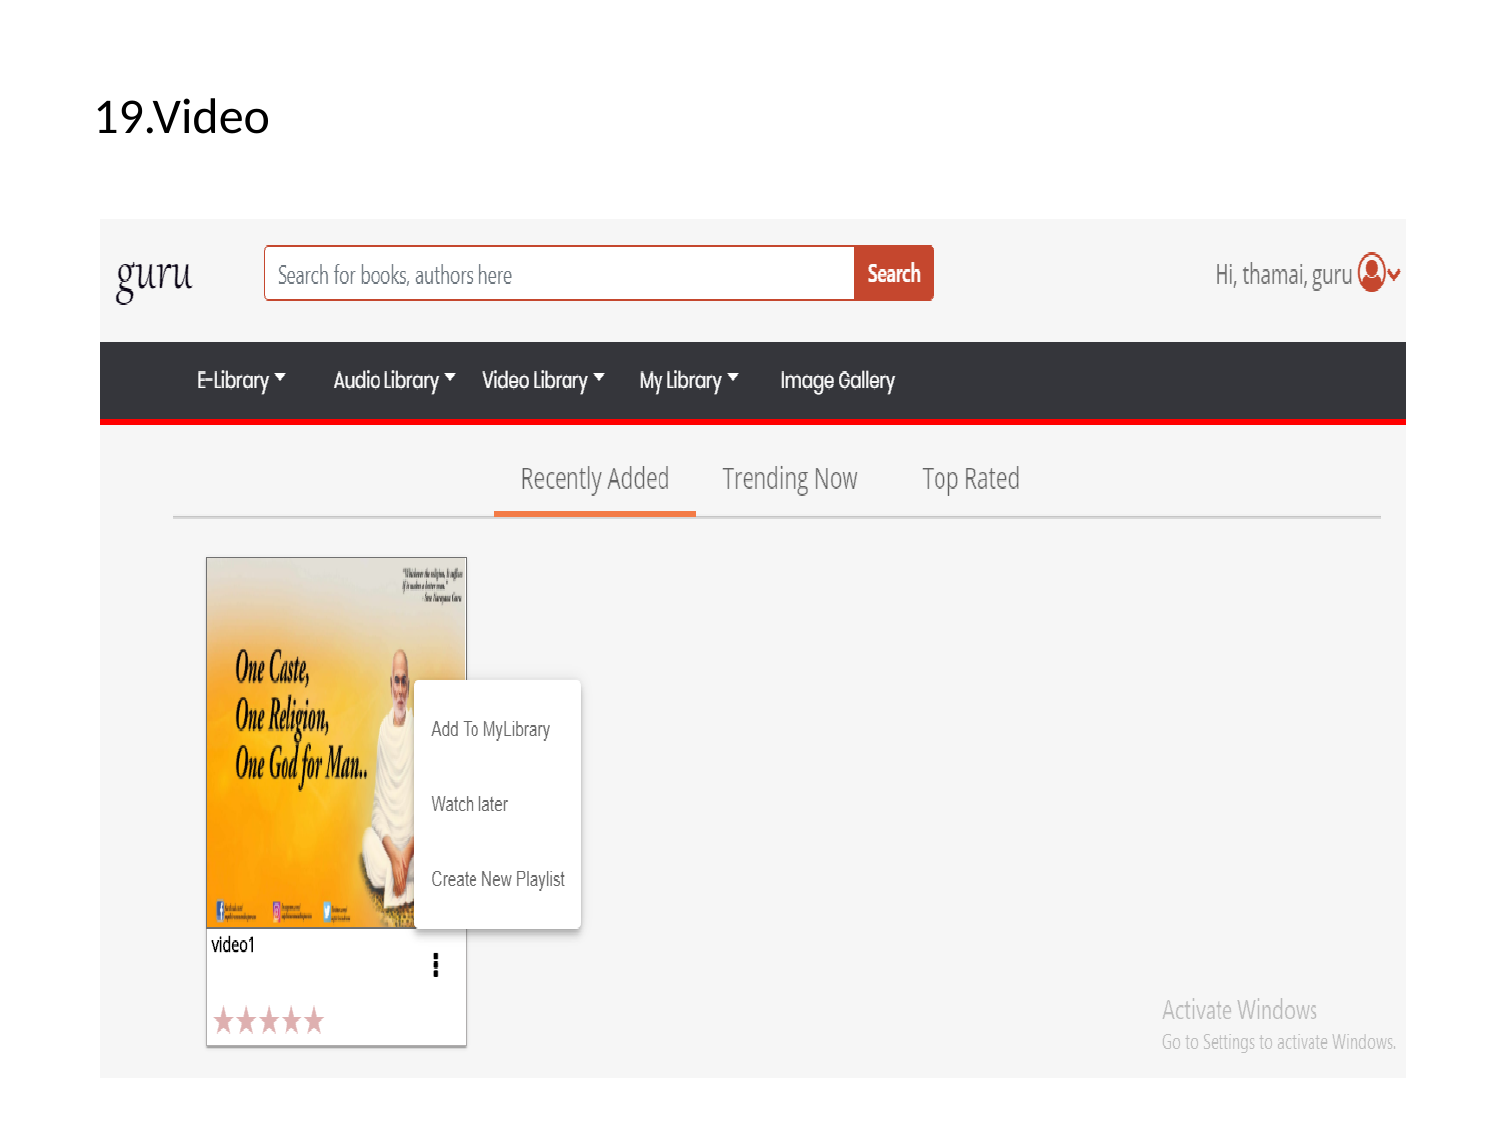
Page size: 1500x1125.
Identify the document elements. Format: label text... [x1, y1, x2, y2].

text_box 19.Video [78, 76, 894, 152]
picture [100, 219, 1406, 1078]
